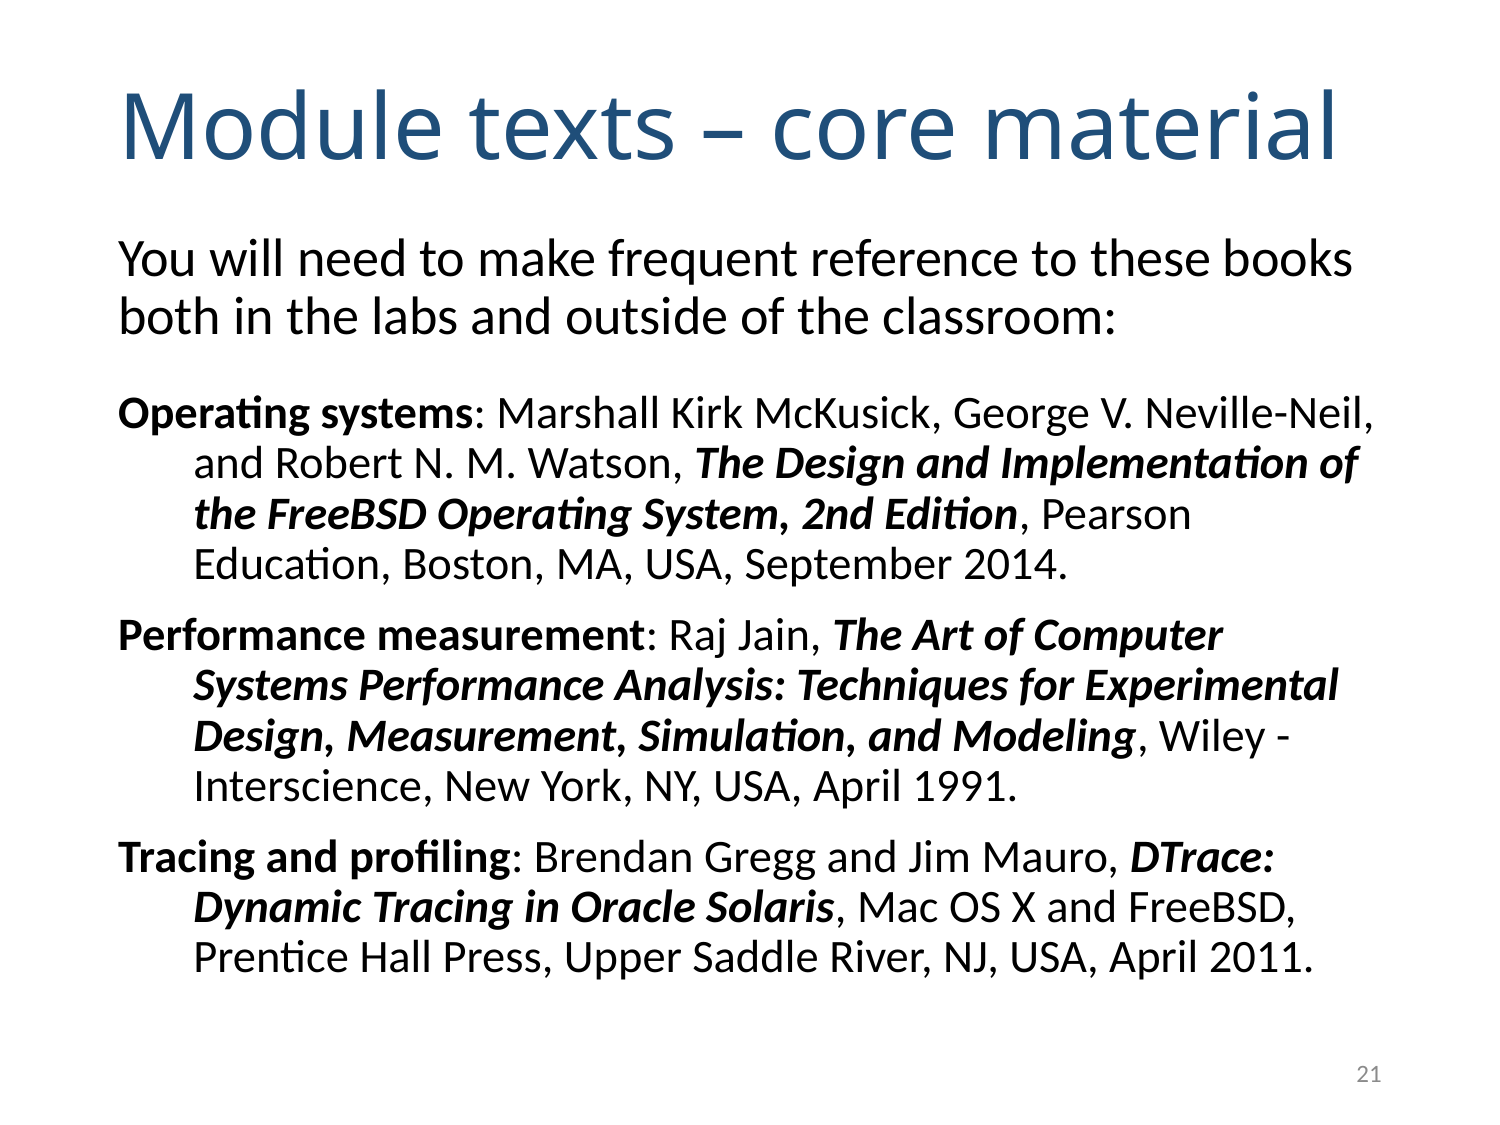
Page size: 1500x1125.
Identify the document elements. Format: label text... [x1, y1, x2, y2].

list You will need to make frequent reference to these books both in the labs and outside of the classroom: Operating systems: Marshall Kirk McKusick, George V. Neville-Neil, and Robert N. M. Watson, The Design and Implementation of the FreeBSD Operating System, 2nd Edition, Pearson Education, Boston, MA, USA, September 2014. Performance measurement: Raj Jain, The Art of Computer Systems Performance Analysis: Techniques for Experimental Design, Measurement, Simulation, and Modeling, Wiley - Interscience, New York, NY, USA, April 1991. Tracing and profiling: Brendan Gregg and Jim Mauro, DTrace: Dynamic Tracing in Oracle Solaris, Mac OS X and FreeBSD, Prentice Hall Press, Upper Saddle River, NJ, USA, April 2011. [103, 221, 1397, 1043]
title Module texts – core material [103, 38, 1397, 221]
slide_number 21 [1059, 1042, 1397, 1103]
